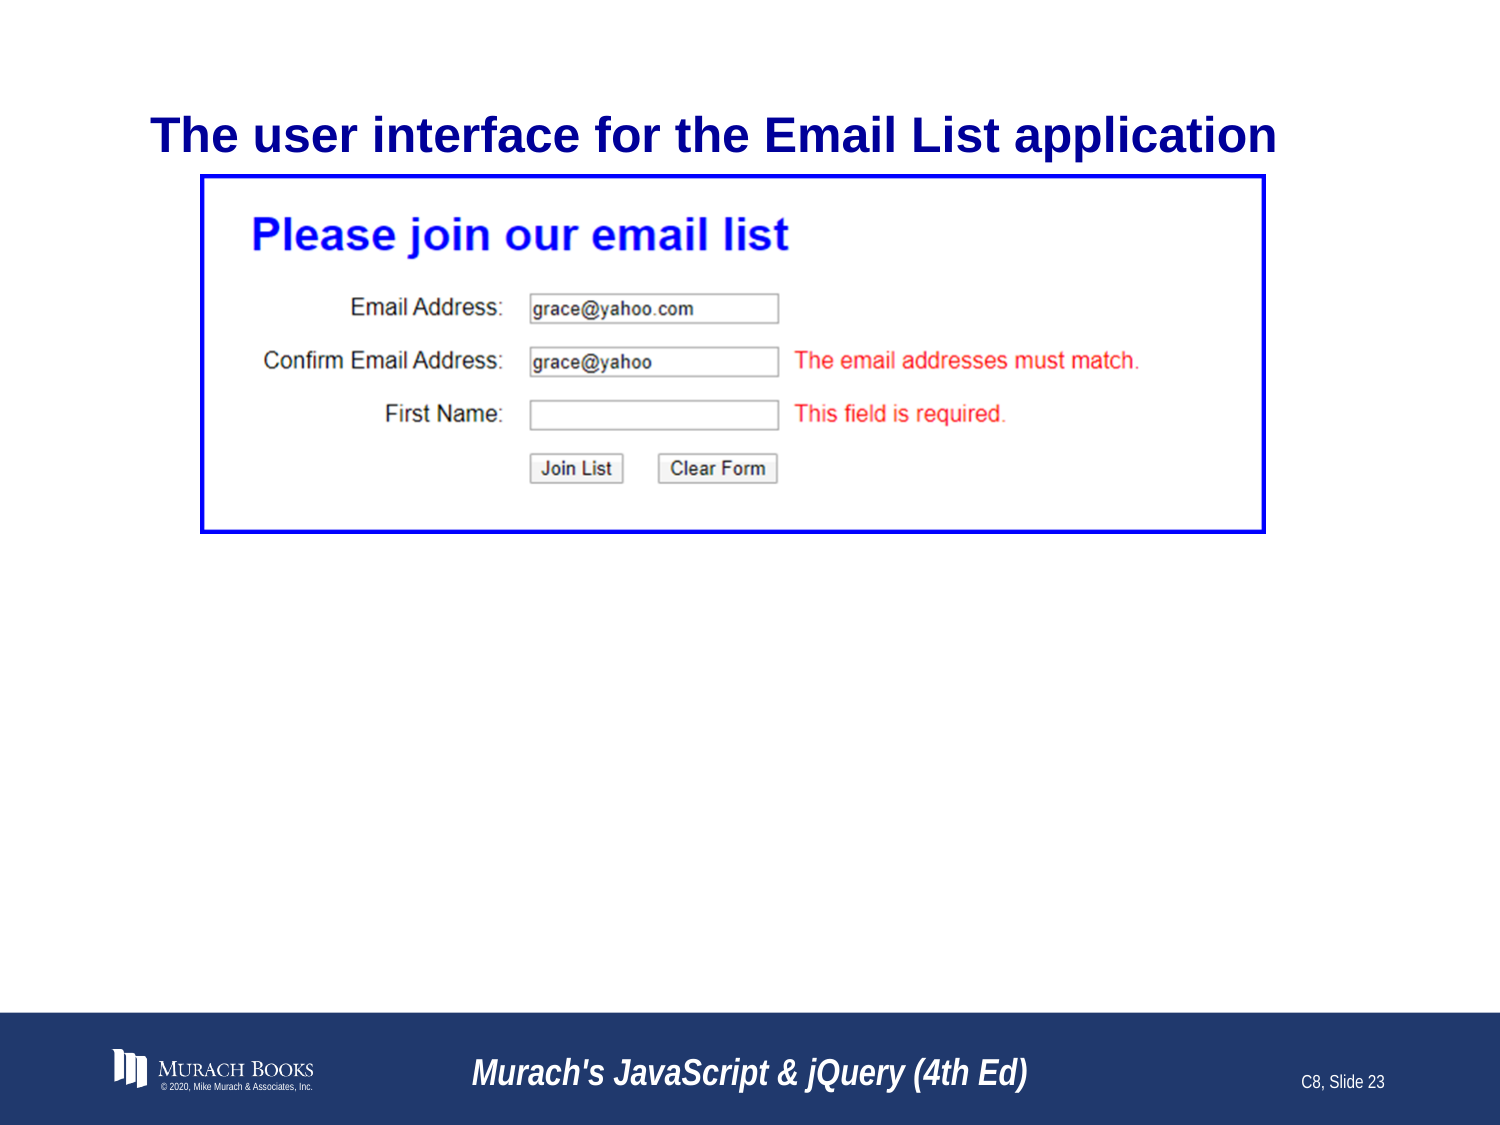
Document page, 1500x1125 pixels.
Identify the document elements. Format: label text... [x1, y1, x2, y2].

slide_number C8, Slide 23 [1087, 1025, 1400, 1100]
slide_number Murach's JavaScript & jQuery (4th Ed) [463, 1025, 1050, 1100]
title The user interface for the Email List application [150, 102, 1350, 164]
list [199, 174, 1266, 535]
footer © 2020, Mike Murach & Associates, Inc. [12, 1025, 463, 1100]
